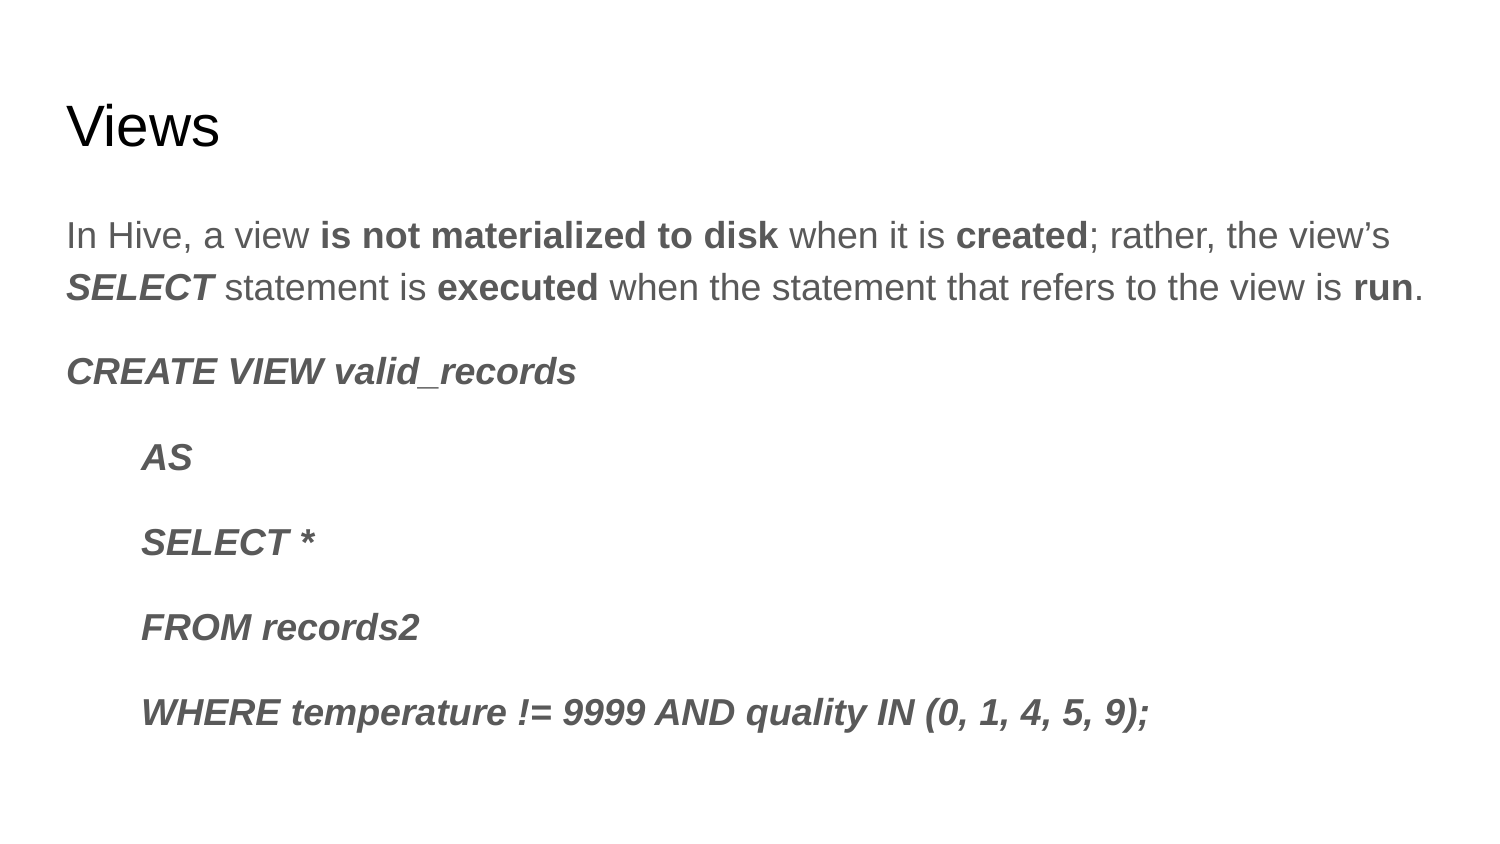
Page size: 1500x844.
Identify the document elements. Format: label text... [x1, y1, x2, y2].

list In Hive, a view is not materialized to disk when it is created; rather, the view’s SELECT statement is executed when the statement that refers to the view is run. CREATE VIEW valid_records AS SELECT * FROM records2 WHERE temperature != 9999 AND quality IN (0, 1, 4, 5, 9); [51, 189, 1449, 750]
title Views [51, 72, 1449, 167]
